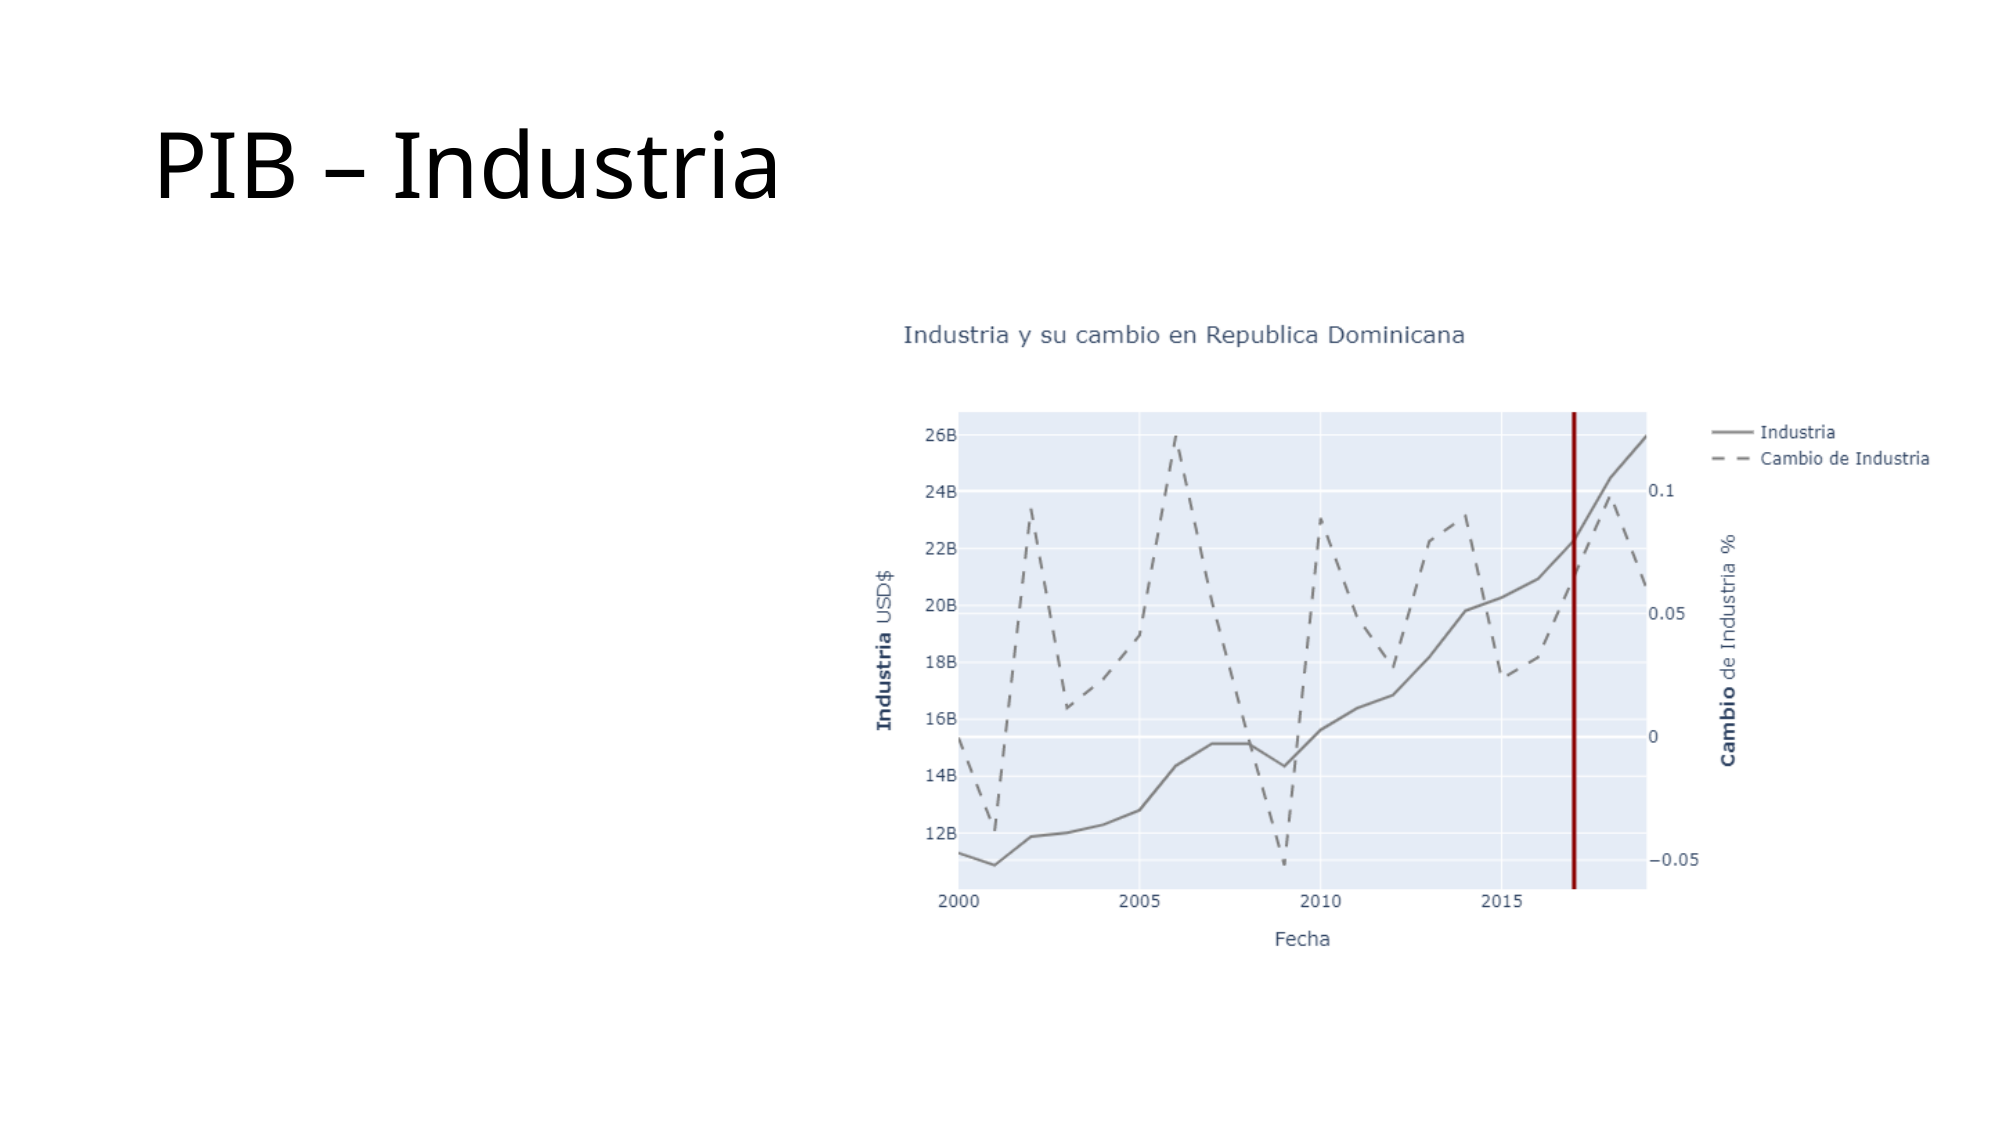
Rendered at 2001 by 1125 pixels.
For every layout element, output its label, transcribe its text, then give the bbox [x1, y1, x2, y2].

title PIB – Industria [137, 59, 1863, 278]
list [848, 274, 1955, 1000]
